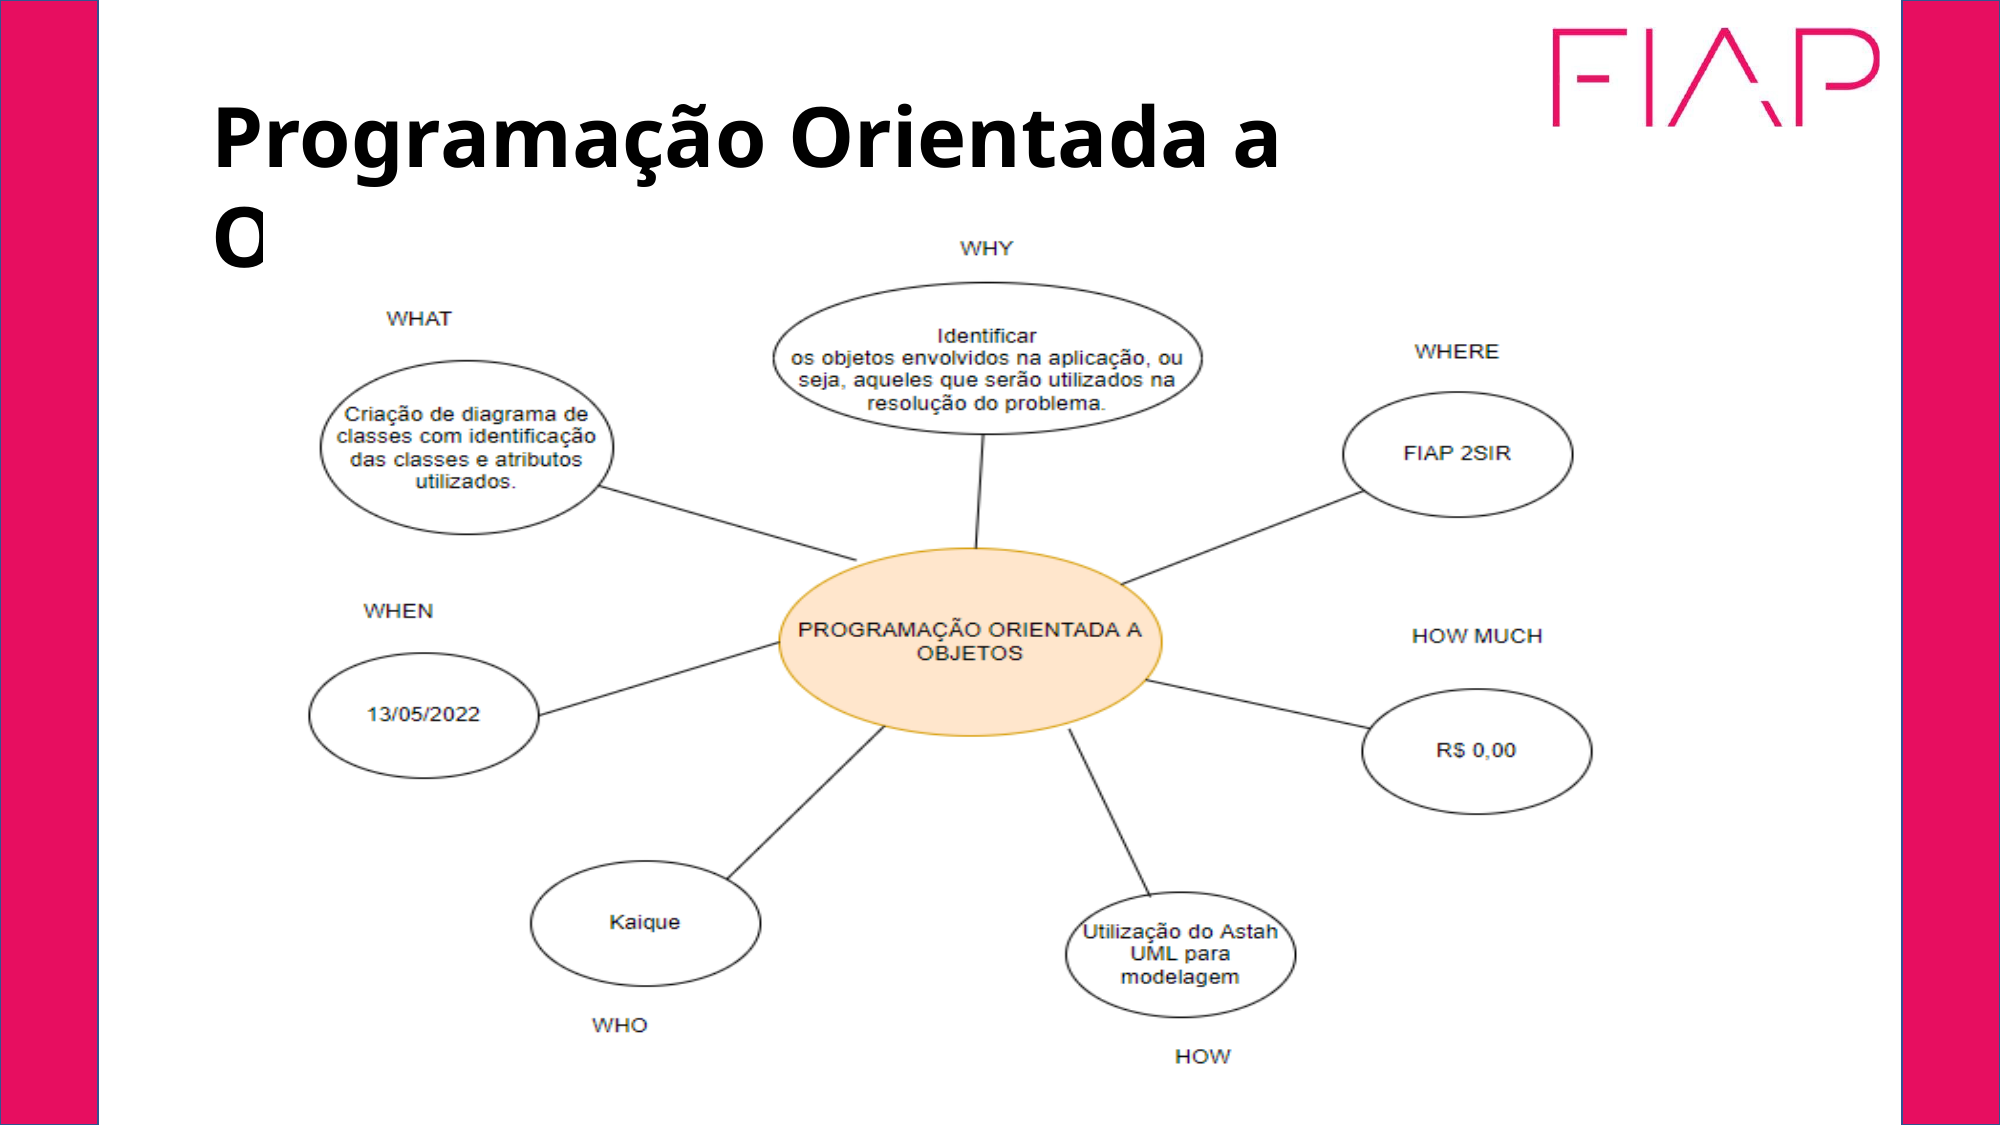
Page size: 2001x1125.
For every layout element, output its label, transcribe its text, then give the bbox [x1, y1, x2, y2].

text_box [1901, 0, 2000, 1125]
picture [1552, 27, 1880, 128]
text_box Programação Orientada a Objetos [196, 77, 1454, 292]
text_box [0, 0, 99, 1125]
picture [263, 193, 1746, 1095]
